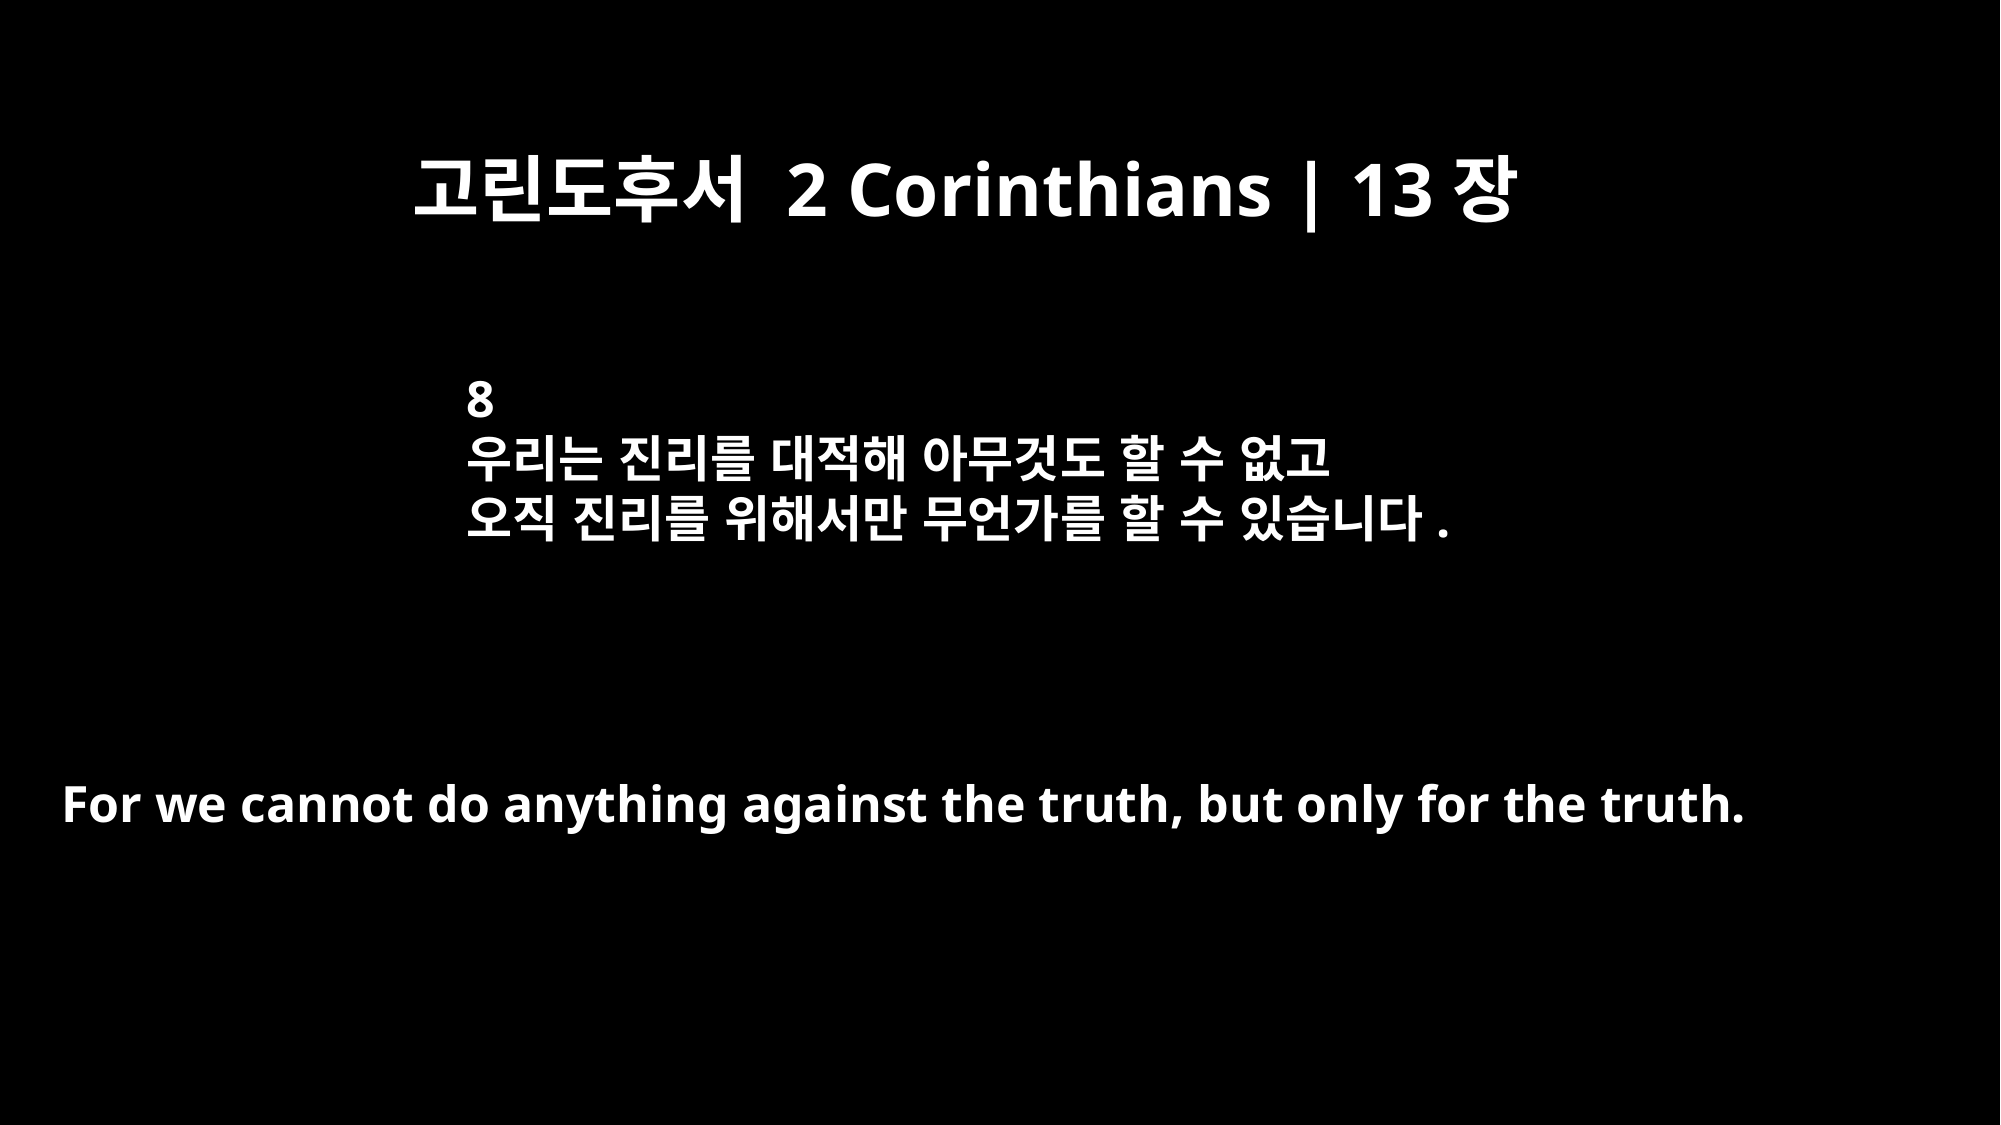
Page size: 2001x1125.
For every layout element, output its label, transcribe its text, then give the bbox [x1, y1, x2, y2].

text_box 8 우리는 진리를 대적해 아무것도 할 수 없고 오직 진리를 위해서만 무언가를 할 수 있습니다. [451, 359, 1466, 555]
text_box For we cannot do anything against the truth, but only for the truth. [46, 764, 1762, 840]
text_box 고린도후서 2 Corinthians | 13장 [397, 136, 1535, 239]
